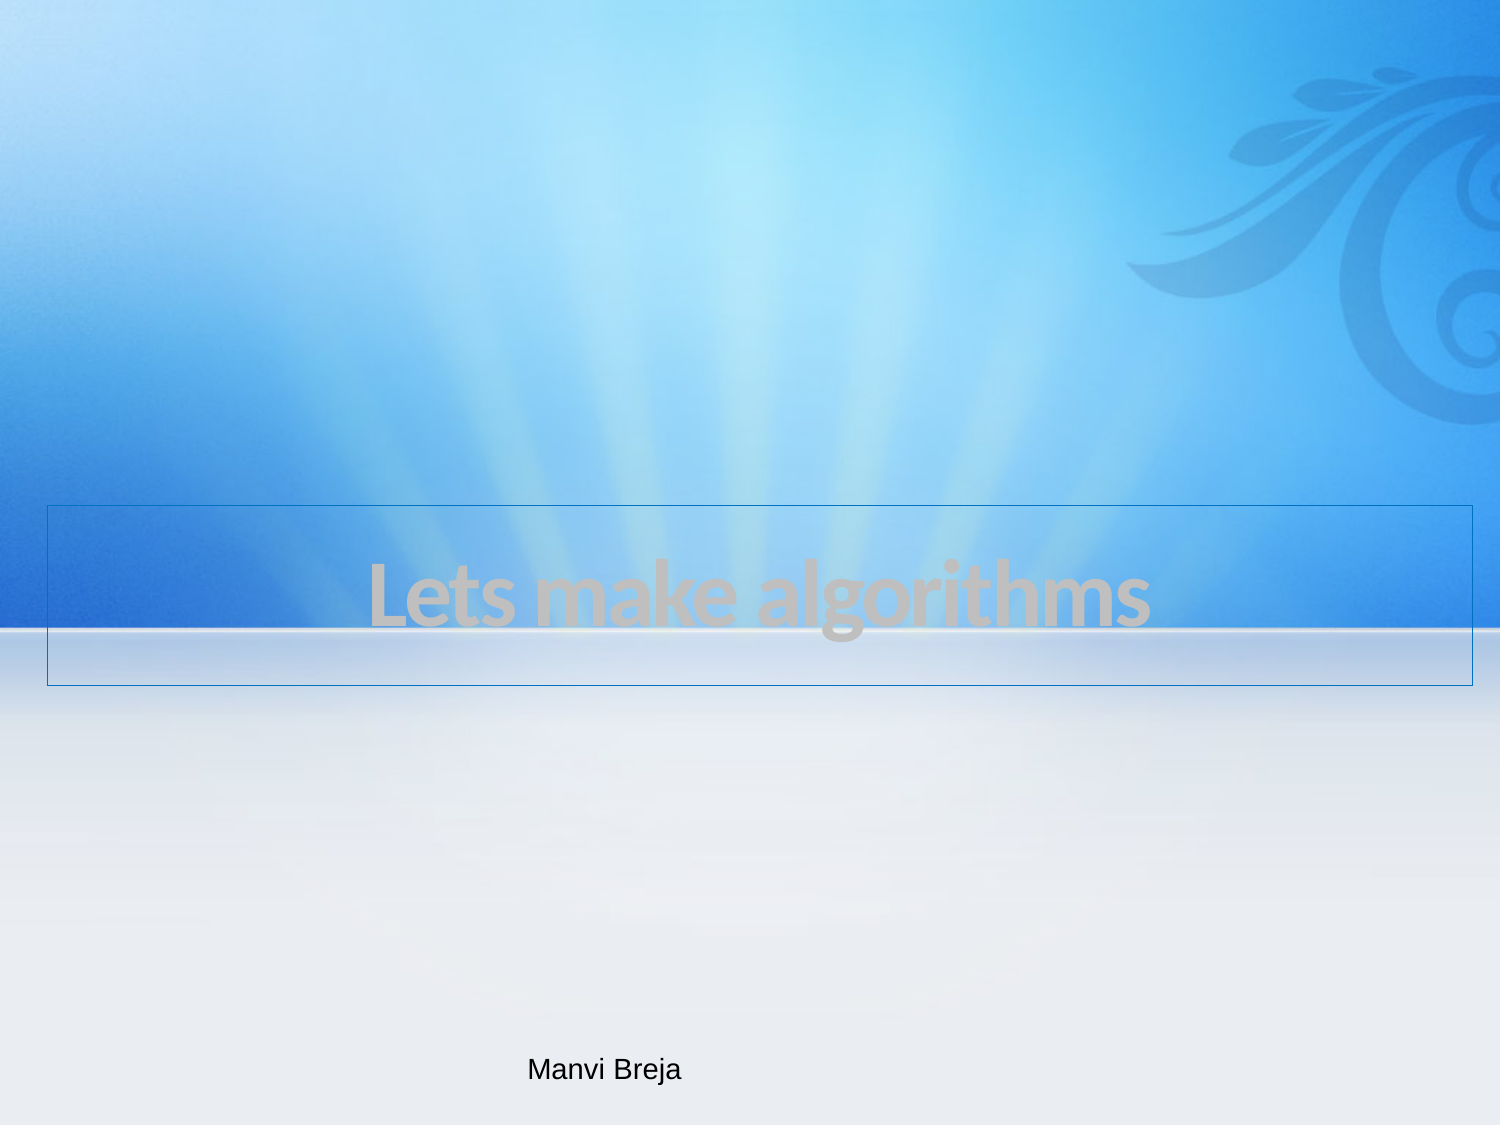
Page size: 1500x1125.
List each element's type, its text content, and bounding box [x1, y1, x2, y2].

footer Manvi Breja [512, 1042, 988, 1103]
title Lets make algorithms [47, 505, 1473, 686]
picture [0, 0, 1500, 1125]
